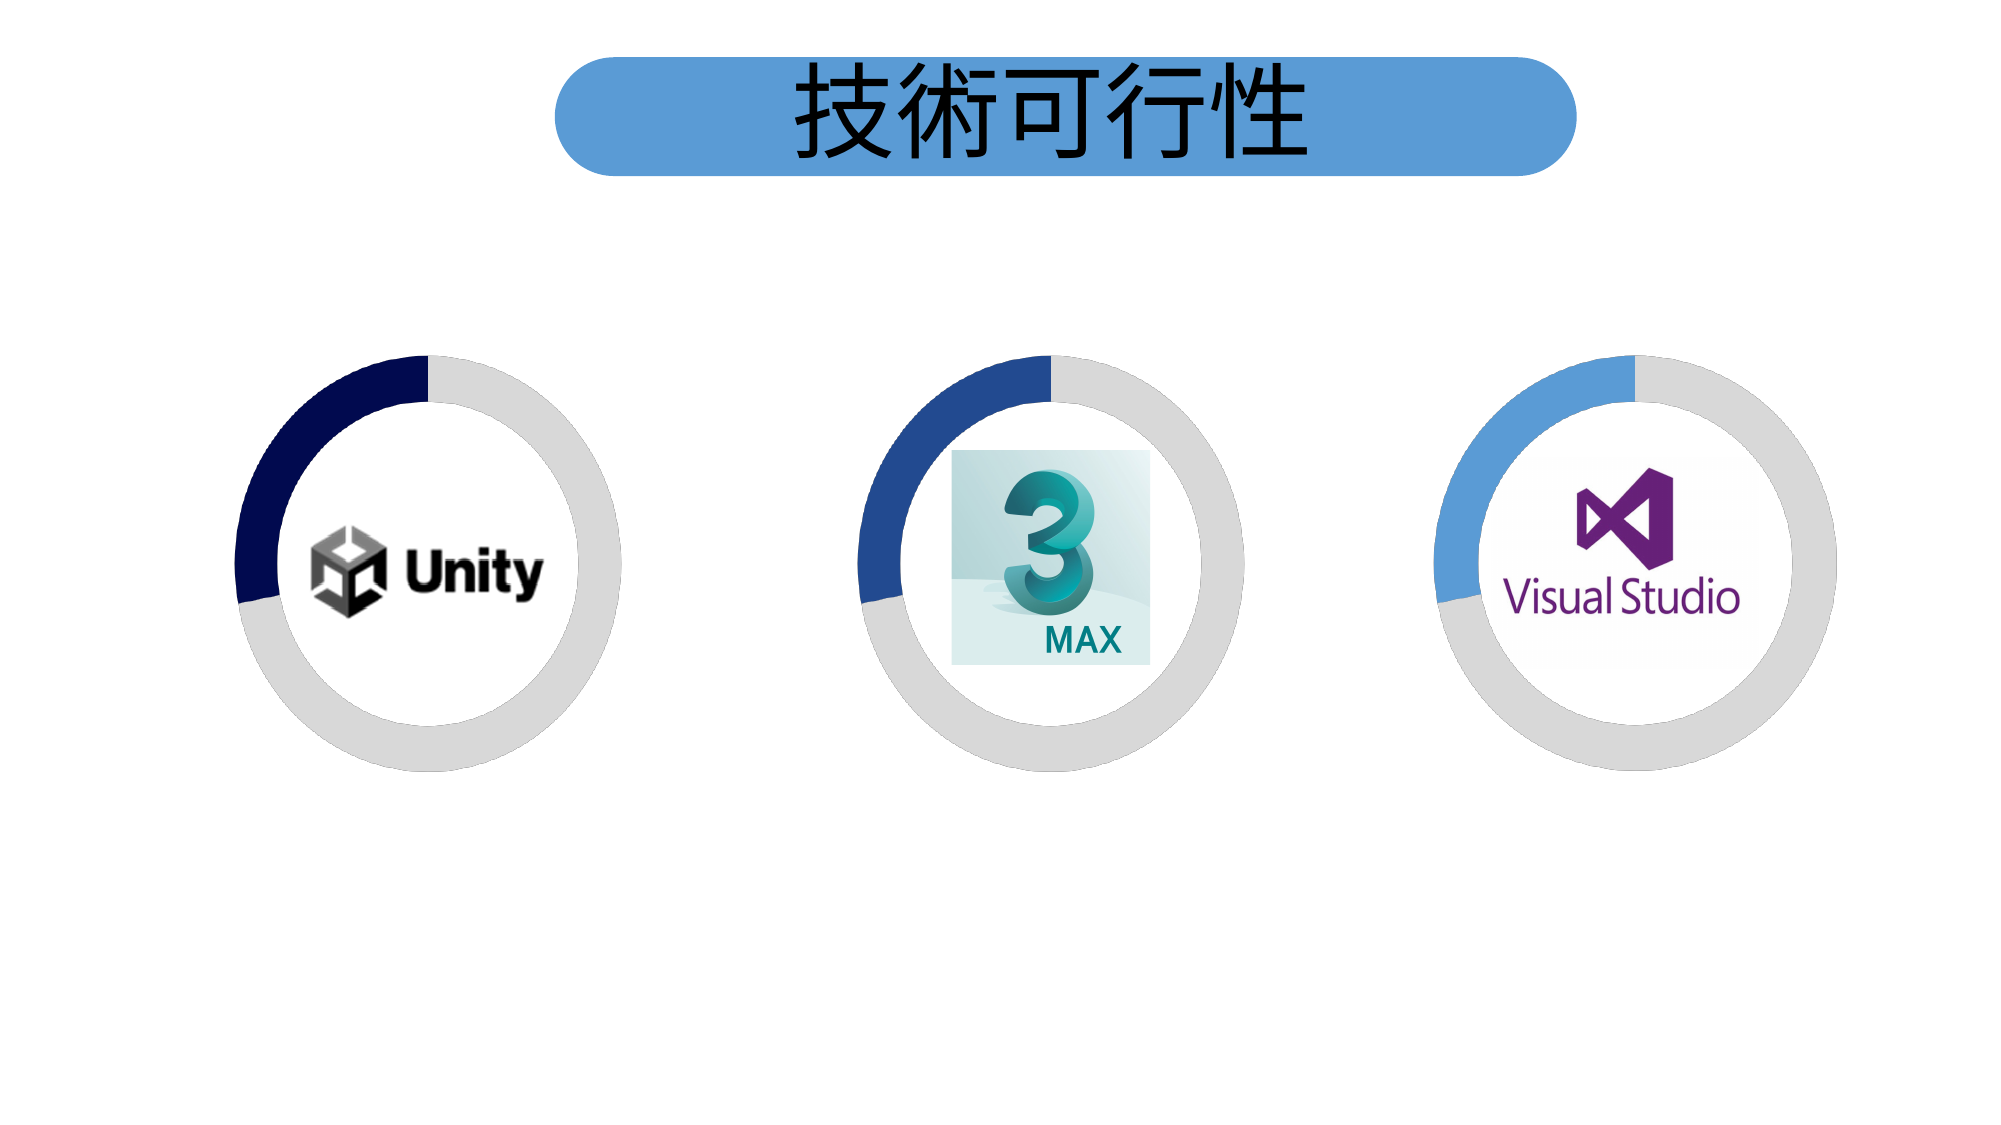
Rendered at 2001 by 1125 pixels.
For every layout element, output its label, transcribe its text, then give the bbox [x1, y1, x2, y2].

picture [1401, 323, 1869, 803]
picture [827, 323, 1275, 804]
picture [203, 323, 651, 804]
list 技術可行性 [103, 57, 2000, 177]
